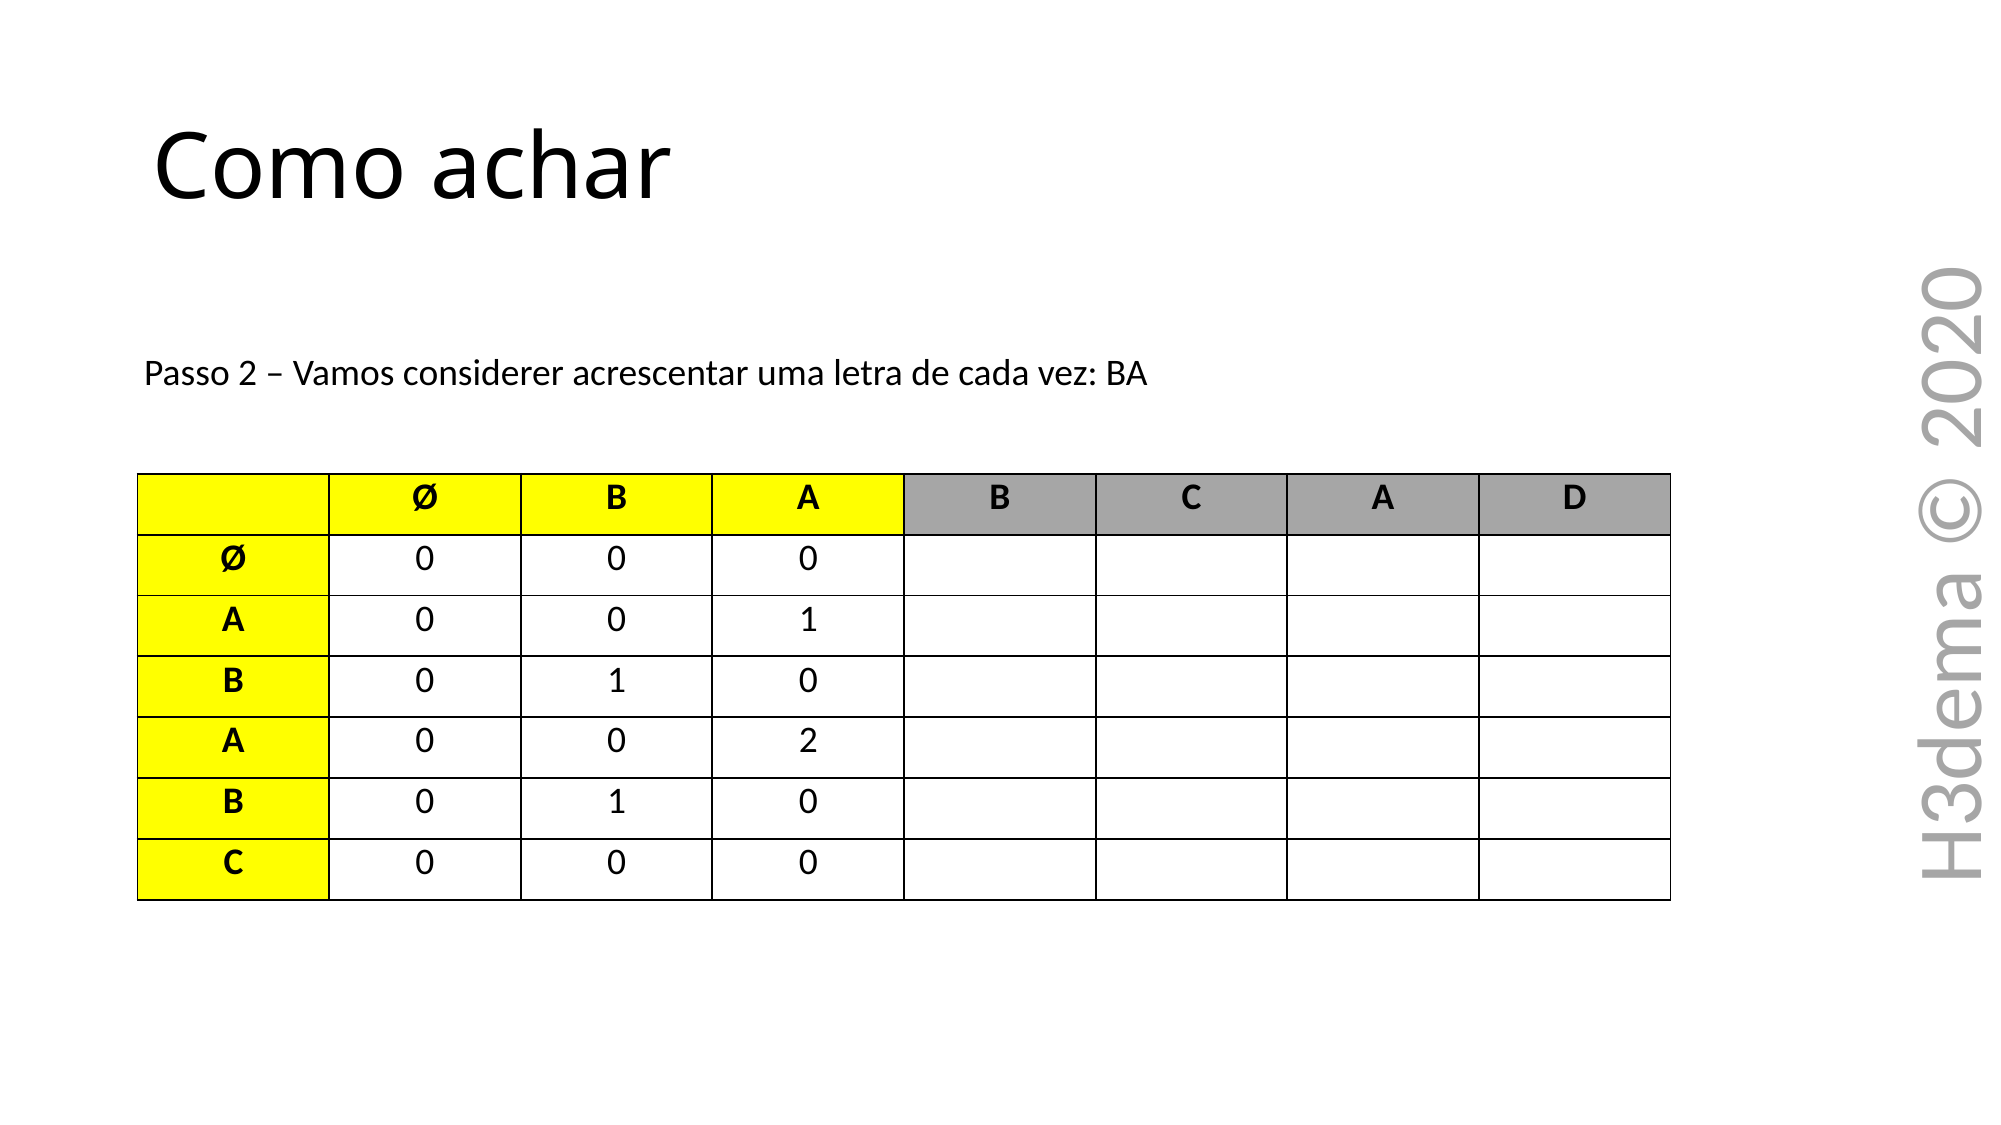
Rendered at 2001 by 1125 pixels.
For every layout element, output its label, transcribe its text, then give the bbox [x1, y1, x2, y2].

table_header A [1288, 475, 1478, 534]
table_cell [905, 840, 1095, 899]
table_cell [1288, 779, 1478, 838]
table_cell [905, 779, 1095, 838]
table_cell [1097, 596, 1286, 655]
table_cell 0 [713, 657, 903, 716]
table_cell 0 [330, 840, 520, 899]
table_cell [905, 596, 1095, 655]
table_cell 0 [330, 657, 520, 716]
table_cell 0 [522, 596, 711, 655]
table_cell 1 [713, 596, 903, 655]
table_cell 0 [522, 718, 711, 777]
table_cell 1 [522, 779, 711, 838]
table_cell 0 [713, 840, 903, 899]
table_cell [1480, 840, 1670, 899]
table_header D [1480, 475, 1670, 534]
table_cell [1097, 536, 1286, 595]
table_cell [905, 657, 1095, 716]
table_header B [522, 475, 711, 534]
table_cell [1480, 657, 1670, 716]
table_cell [1480, 596, 1670, 655]
table_cell 1 [522, 657, 711, 716]
table_cell [1288, 596, 1478, 655]
table_cell 0 [713, 779, 903, 838]
table_cell 0 [330, 536, 520, 595]
text_box Passo 2 – Vamos considerer acrescentar uma letra de cada vez: BA [129, 340, 1164, 400]
table_cell [1097, 779, 1286, 838]
table_header A [713, 475, 903, 534]
table_cell [1097, 840, 1286, 899]
table_cell [1097, 718, 1286, 777]
table_cell 2 [713, 718, 903, 777]
table_cell [1480, 536, 1670, 595]
table_header Ø [330, 475, 520, 534]
table_cell 0 [330, 779, 520, 838]
table_cell [1288, 840, 1478, 899]
table_cell [1480, 718, 1670, 777]
table_cell 0 [330, 718, 520, 777]
table_cell [1288, 657, 1478, 716]
table_cell [1288, 718, 1478, 777]
table_cell 0 [330, 596, 520, 655]
table_header B [905, 475, 1095, 534]
table_cell B [138, 657, 328, 716]
table_cell B [138, 779, 328, 838]
table_cell 0 [522, 536, 711, 595]
table_header C [1097, 475, 1286, 534]
table_cell [905, 536, 1095, 595]
title Como achar [137, 59, 1863, 278]
table_cell [905, 718, 1095, 777]
table_cell 0 [713, 536, 903, 595]
table_cell [1097, 657, 1286, 716]
table_cell [1288, 536, 1478, 595]
table_cell A [138, 596, 328, 655]
table_cell A [138, 718, 328, 777]
table_cell Ø [138, 536, 328, 595]
table_cell 0 [522, 840, 711, 899]
table_cell [1480, 779, 1670, 838]
table_cell C [138, 840, 328, 899]
table_header [138, 475, 328, 534]
